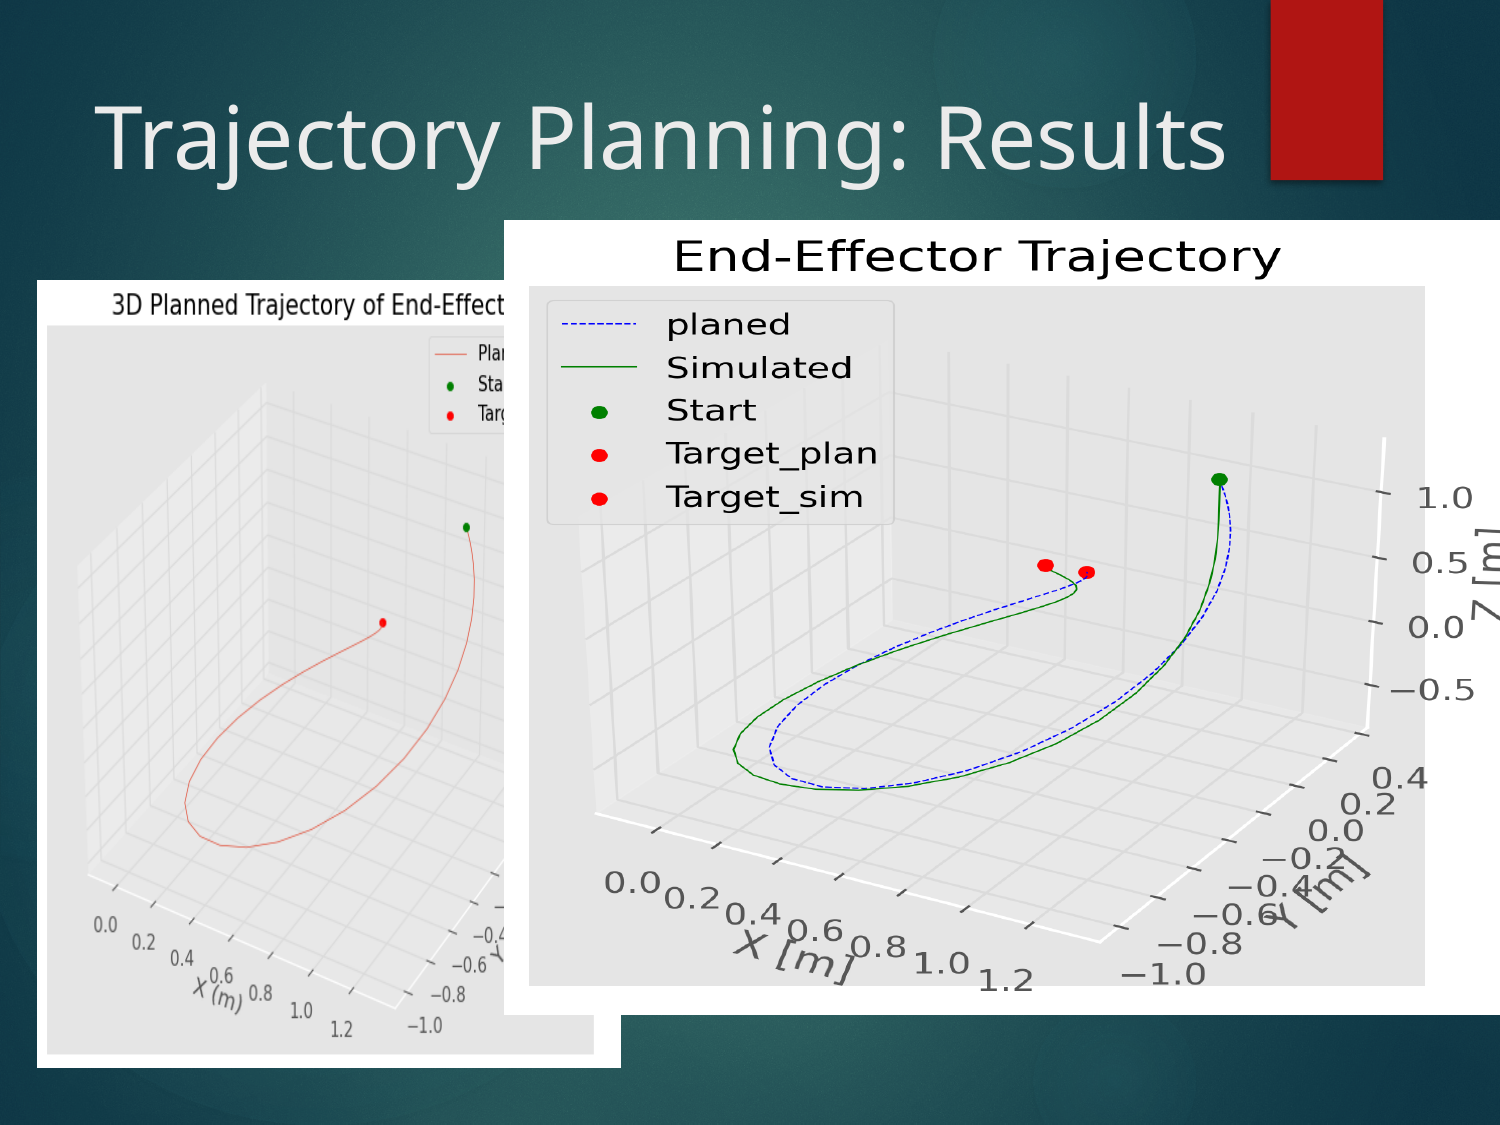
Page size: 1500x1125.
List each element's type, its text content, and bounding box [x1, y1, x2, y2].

title Trajectory Planning: Results [79, 74, 1344, 207]
picture [36, 220, 1500, 1068]
